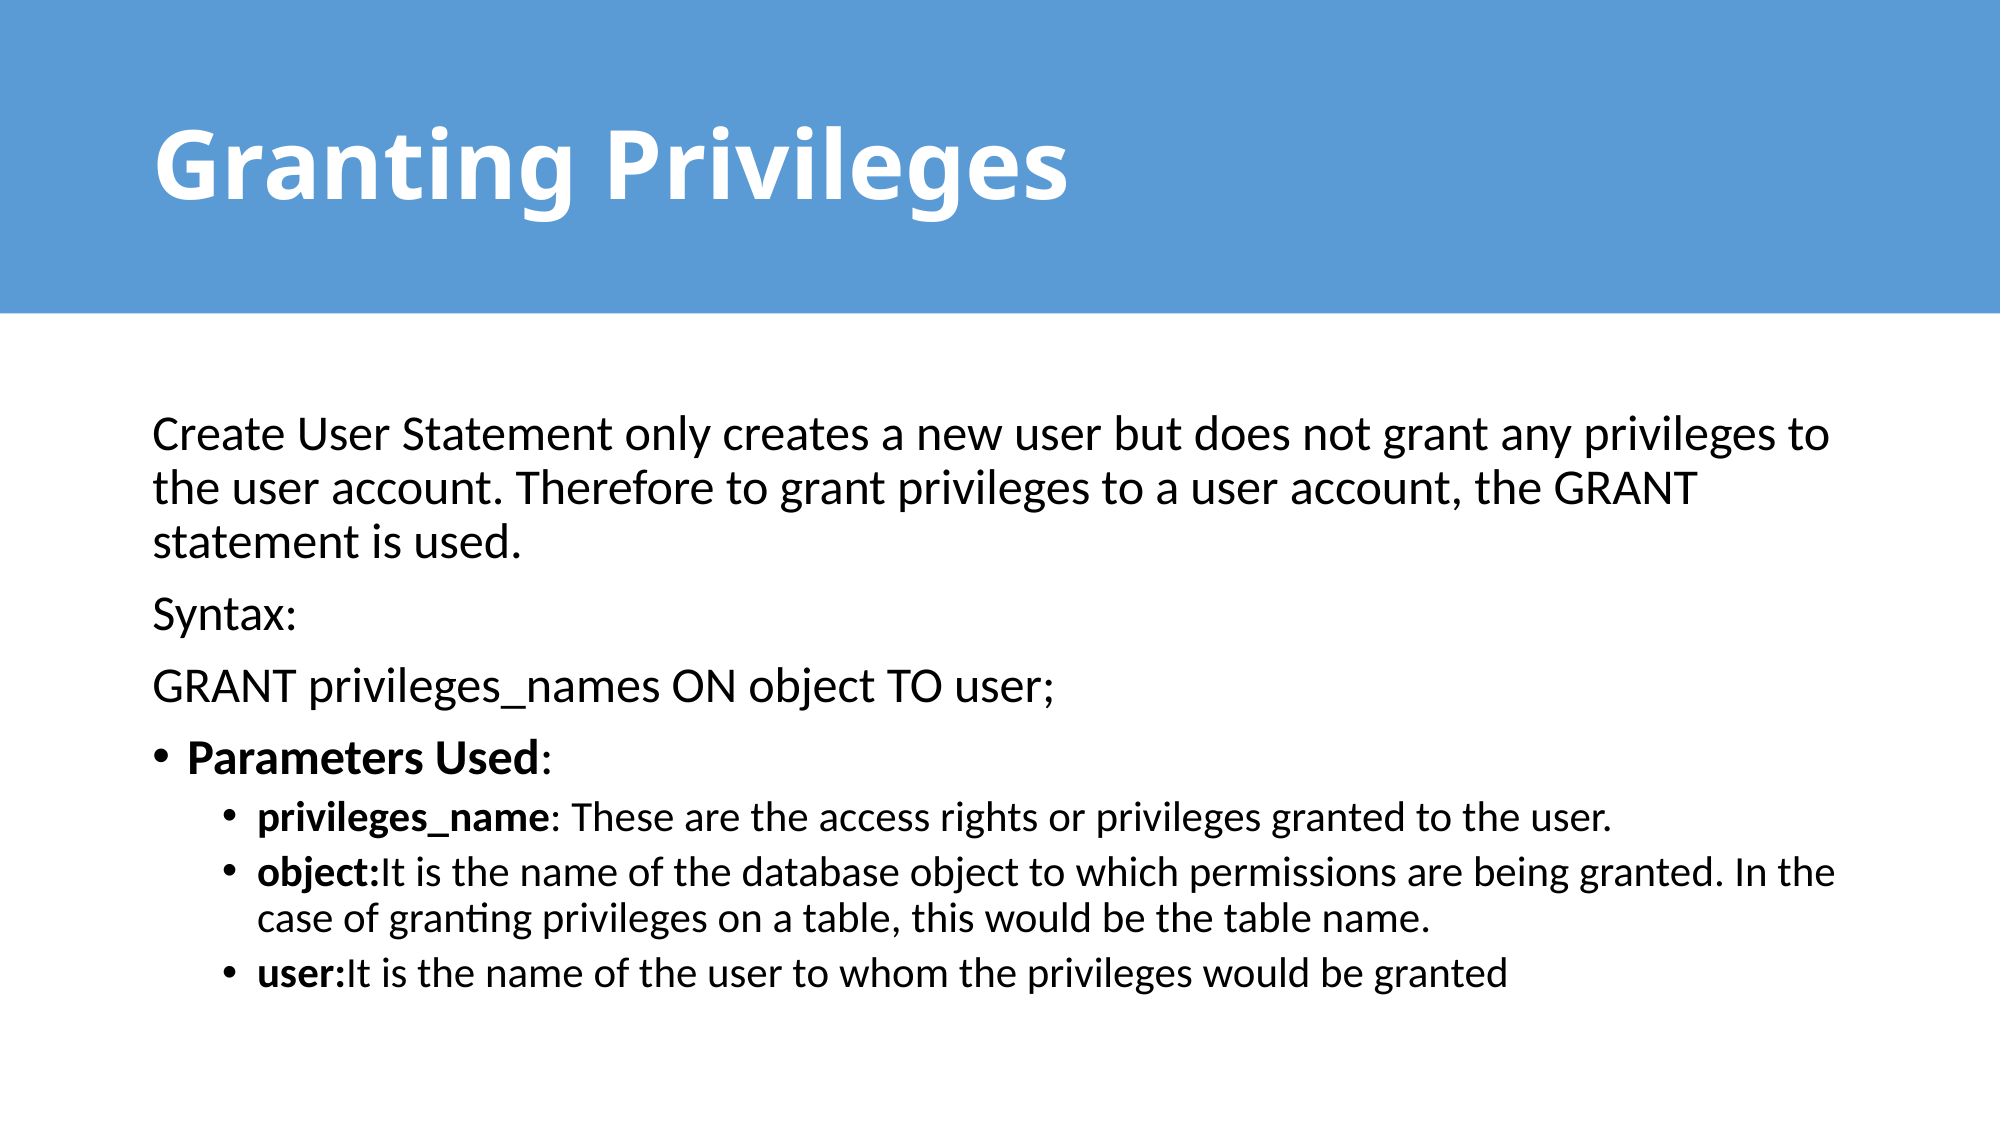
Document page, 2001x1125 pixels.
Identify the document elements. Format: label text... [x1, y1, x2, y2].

text_box [0, 0, 2000, 314]
title Granting Privileges [137, 59, 1863, 278]
list Create User Statement only creates a new user but does not grant any privileges to the user account. Therefore to grant privileges to a user account, the GRANT statement is used. Syntax: GRANT privileges_names ON object TO user; Parameters Used: privileges_name: These are the access rights or privileges granted to the user. object:It is the name of the database object to which permissions are being granted. In the case of granting privileges on a table, this would be the table name. user:It is the name of the user to whom the privileges would be granted [137, 399, 1863, 1014]
